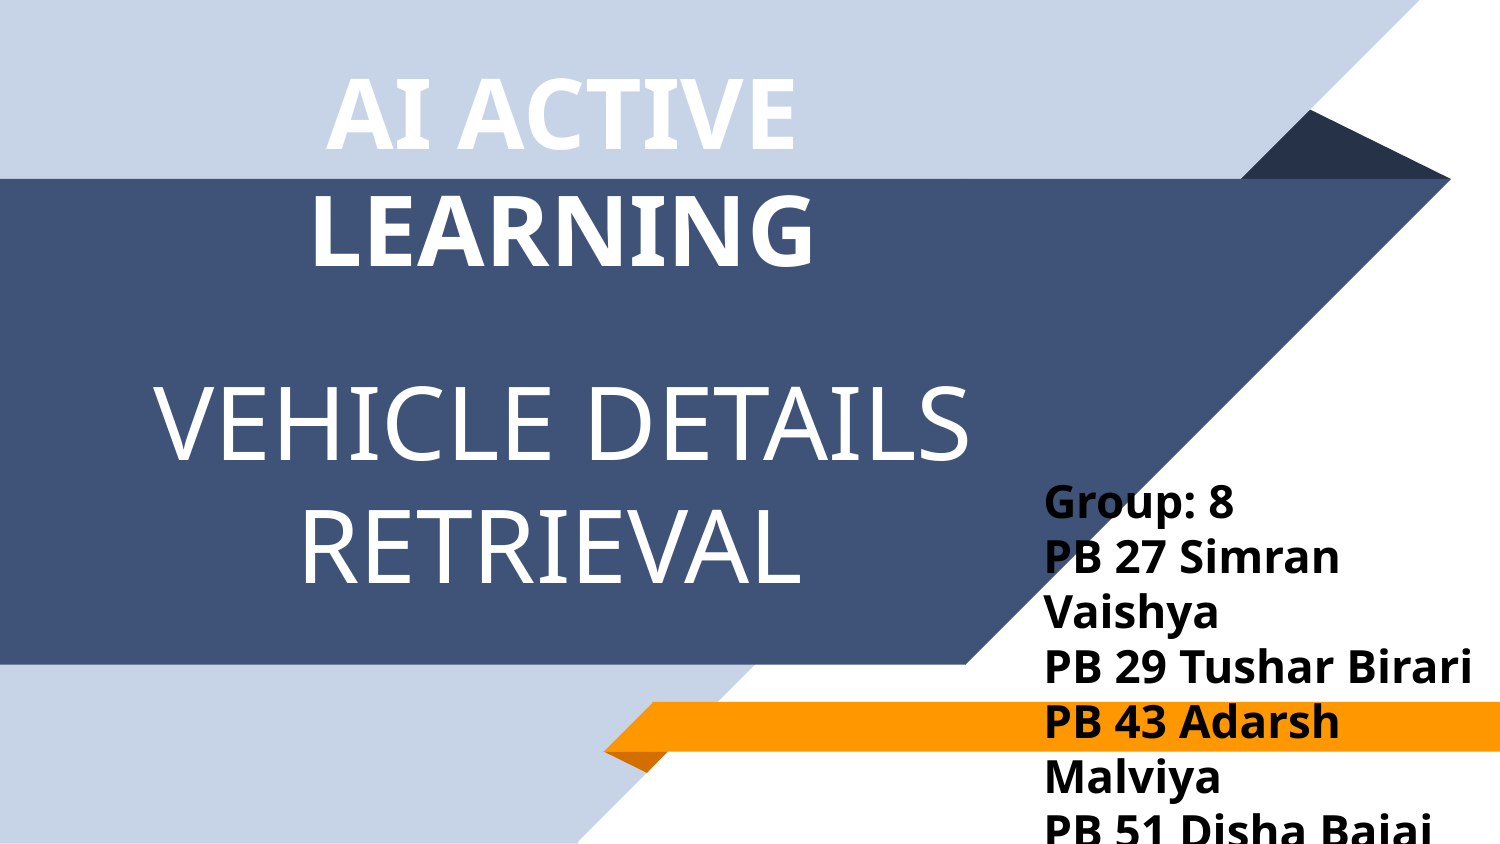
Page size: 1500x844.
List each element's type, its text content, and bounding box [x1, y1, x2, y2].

title AI ACTIVE LEARNING [122, 36, 1004, 171]
text_box Group: 8 PB 27 Simran Vaishya PB 29 Tushar Birari PB 43 Adarsh Malviya PB 51 Disha Bajaj [1028, 458, 1500, 844]
text_box VEHICLE DETAILS RETRIEVAL [133, 343, 993, 619]
